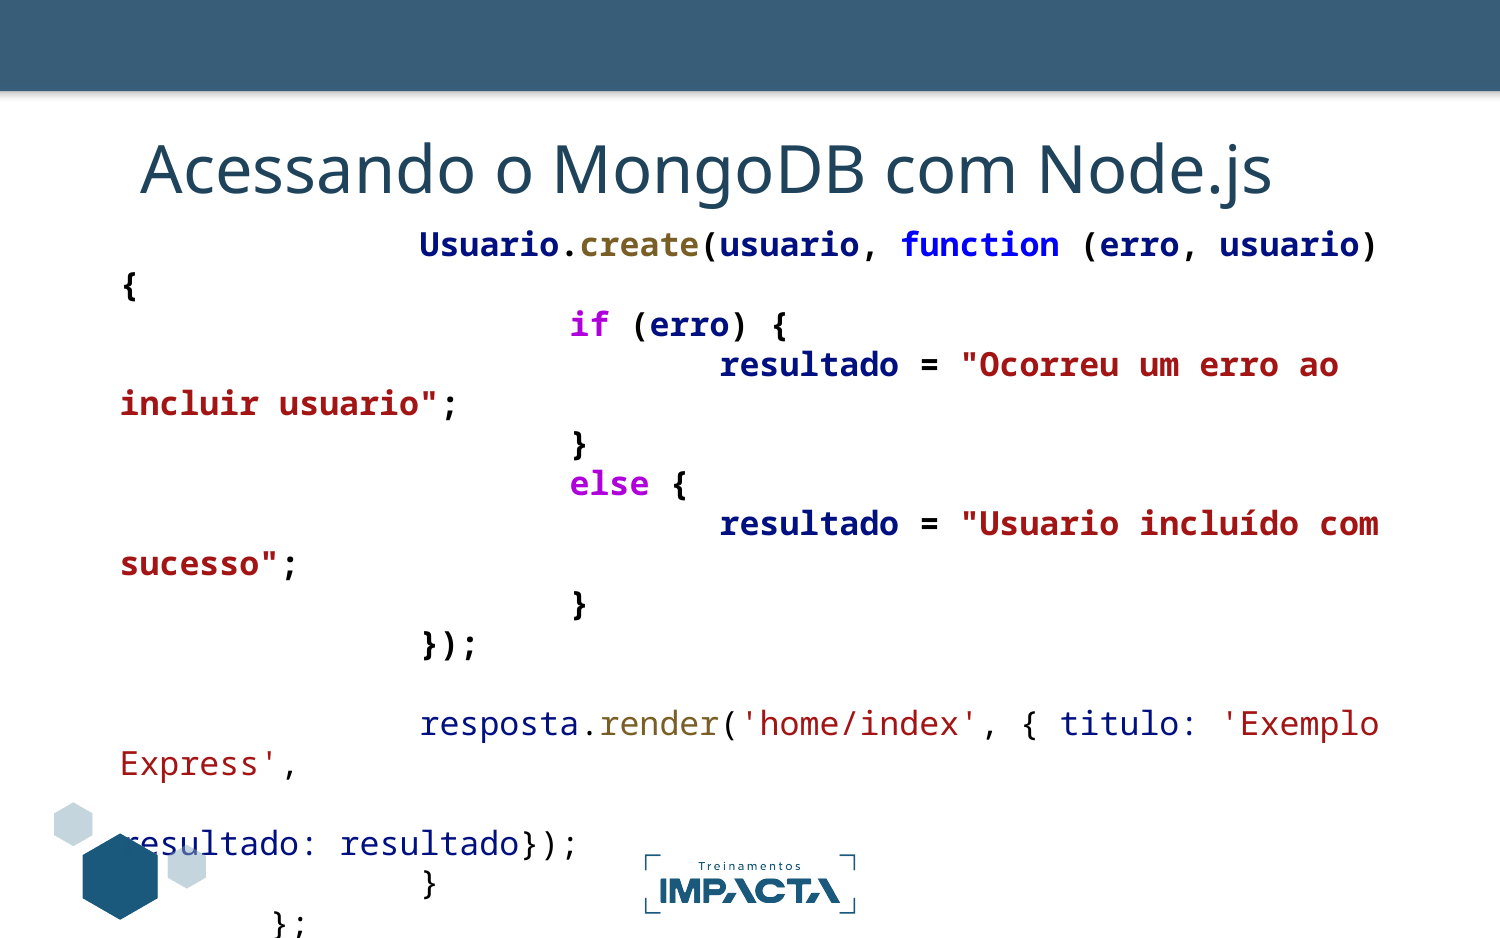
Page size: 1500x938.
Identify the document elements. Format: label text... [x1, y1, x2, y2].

text_box [0, 0, 1500, 92]
picture [54, 802, 206, 921]
text_box Acessando o MongoDB com Node.js [125, 119, 1291, 215]
text_box Usuario.create(usuario, function (erro, usuario) { if (erro) { resultado = "Ocorreu um erro ao incluir usuario"; } else { resultado = "Usuario incluído com sucesso"; } }); resposta.render('home/index', { titulo: 'Exemplo Express', resultado: resultado}); } }; return HomeController; }; [104, 215, 1429, 938]
picture [633, 847, 867, 921]
